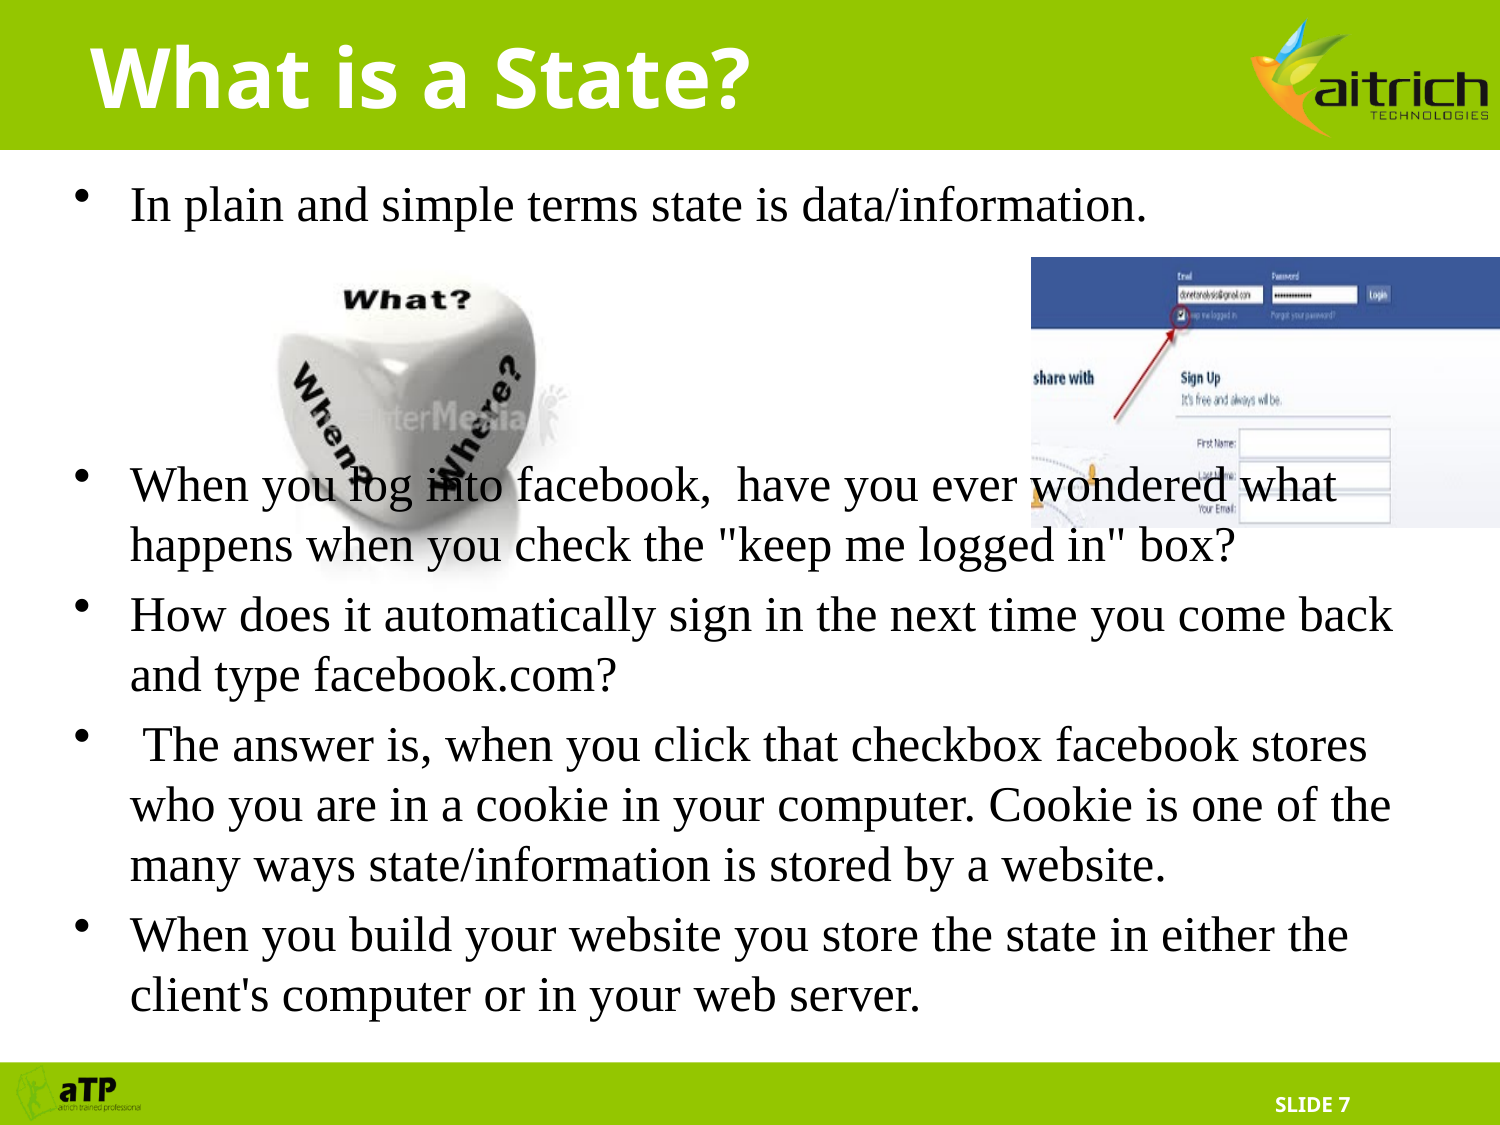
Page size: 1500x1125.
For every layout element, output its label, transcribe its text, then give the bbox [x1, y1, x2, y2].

list In plain and simple terms state is data/information. When you log into facebook, have you ever wondered what happens when you check the "keep me logged in" box? How does it automatically sign in the next time you come back and type facebook.com? The answer is, when you click that checkbox facebook stores who you are in a cookie in your computer. Cookie is one of the many ways state/information is stored by a website. When you build your website you store the state in either the client's computer or in your web server. [58, 163, 1438, 977]
title What is a State? [74, 0, 1351, 151]
picture [12, 1061, 145, 1125]
picture [245, 245, 598, 598]
picture [1351, 17, 1488, 138]
picture [1031, 257, 1500, 528]
